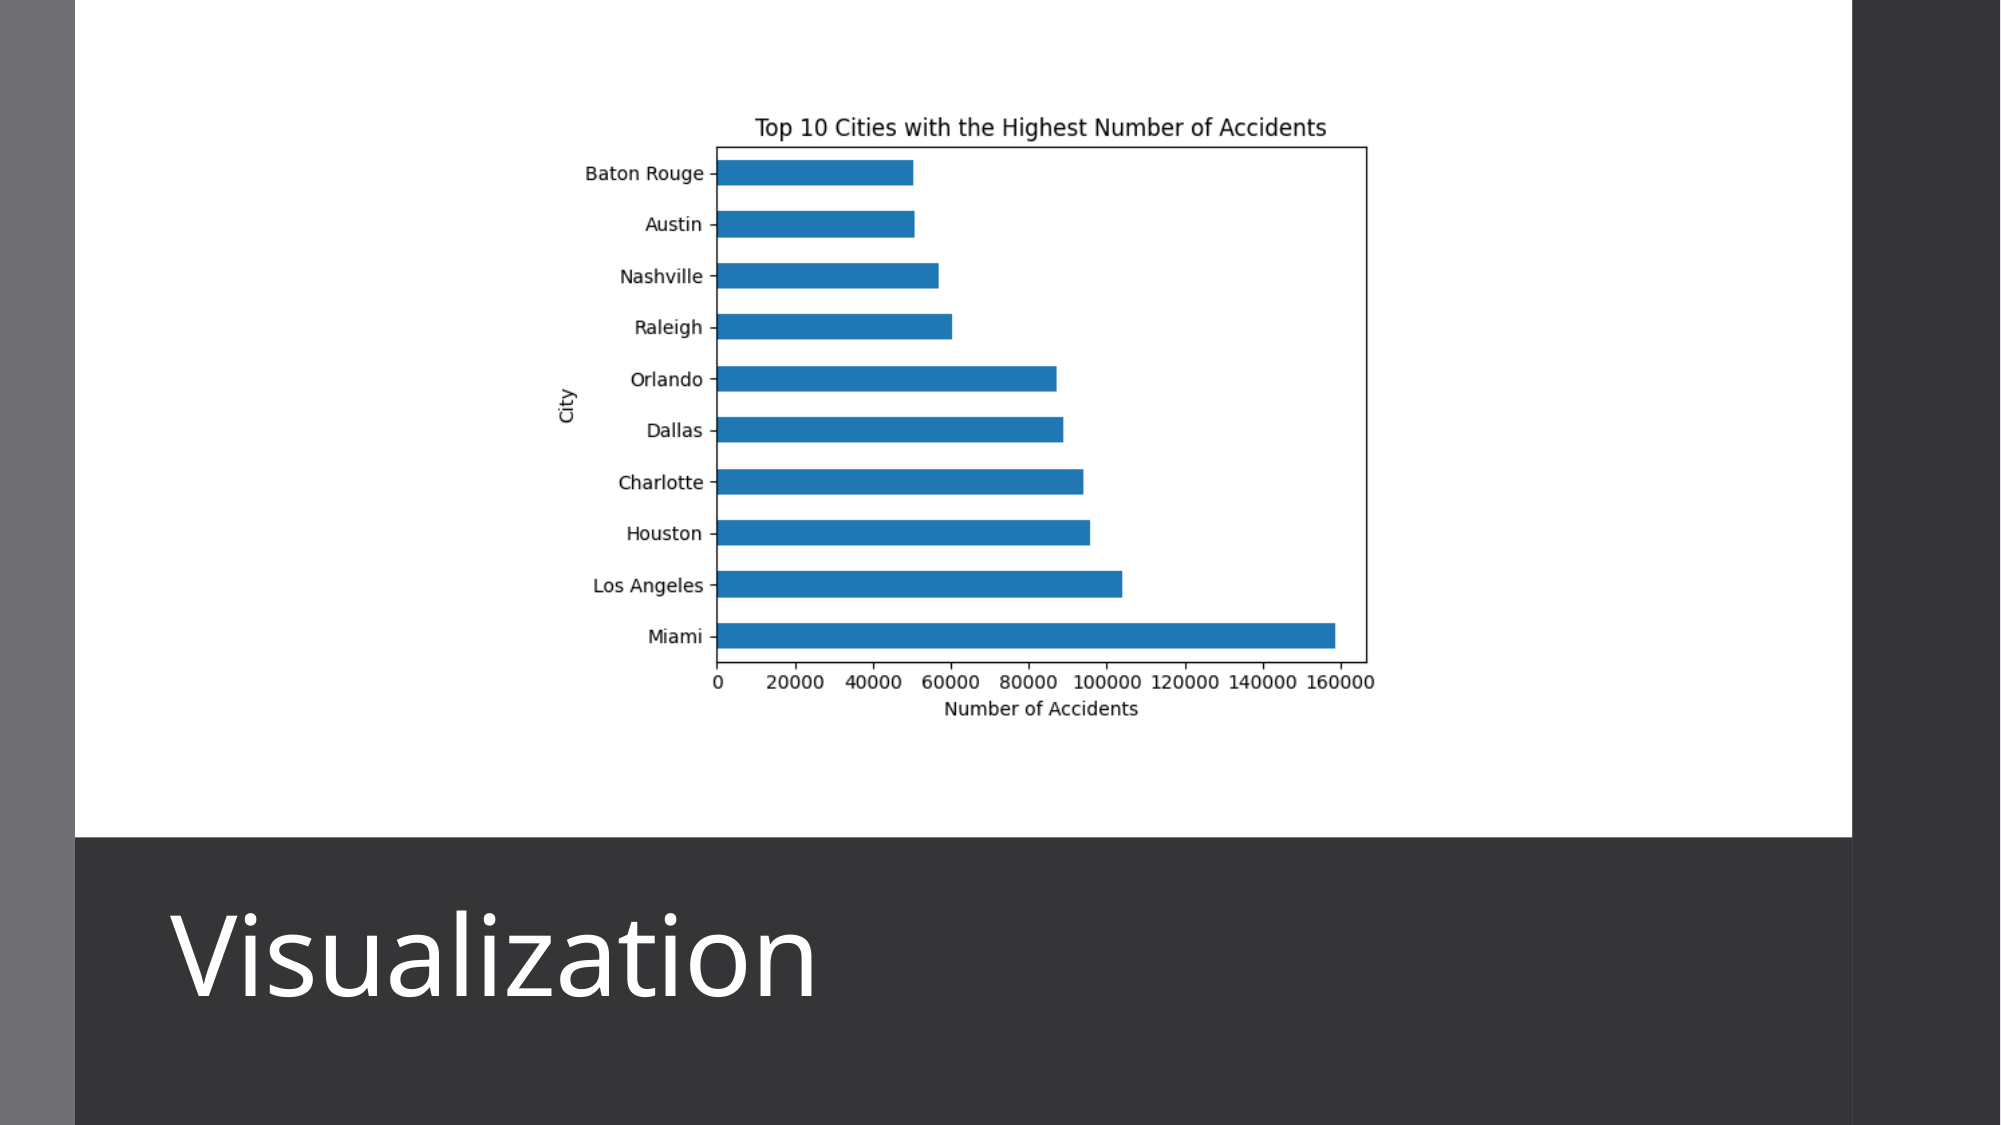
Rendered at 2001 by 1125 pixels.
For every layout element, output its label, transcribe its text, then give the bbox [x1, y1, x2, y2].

title Visualization [154, 849, 1821, 1027]
text_box [76, 836, 1851, 1125]
text_box [0, 0, 76, 1125]
picture [545, 104, 1389, 733]
text_box [1851, 0, 2000, 1125]
text_box [76, 0, 1851, 836]
